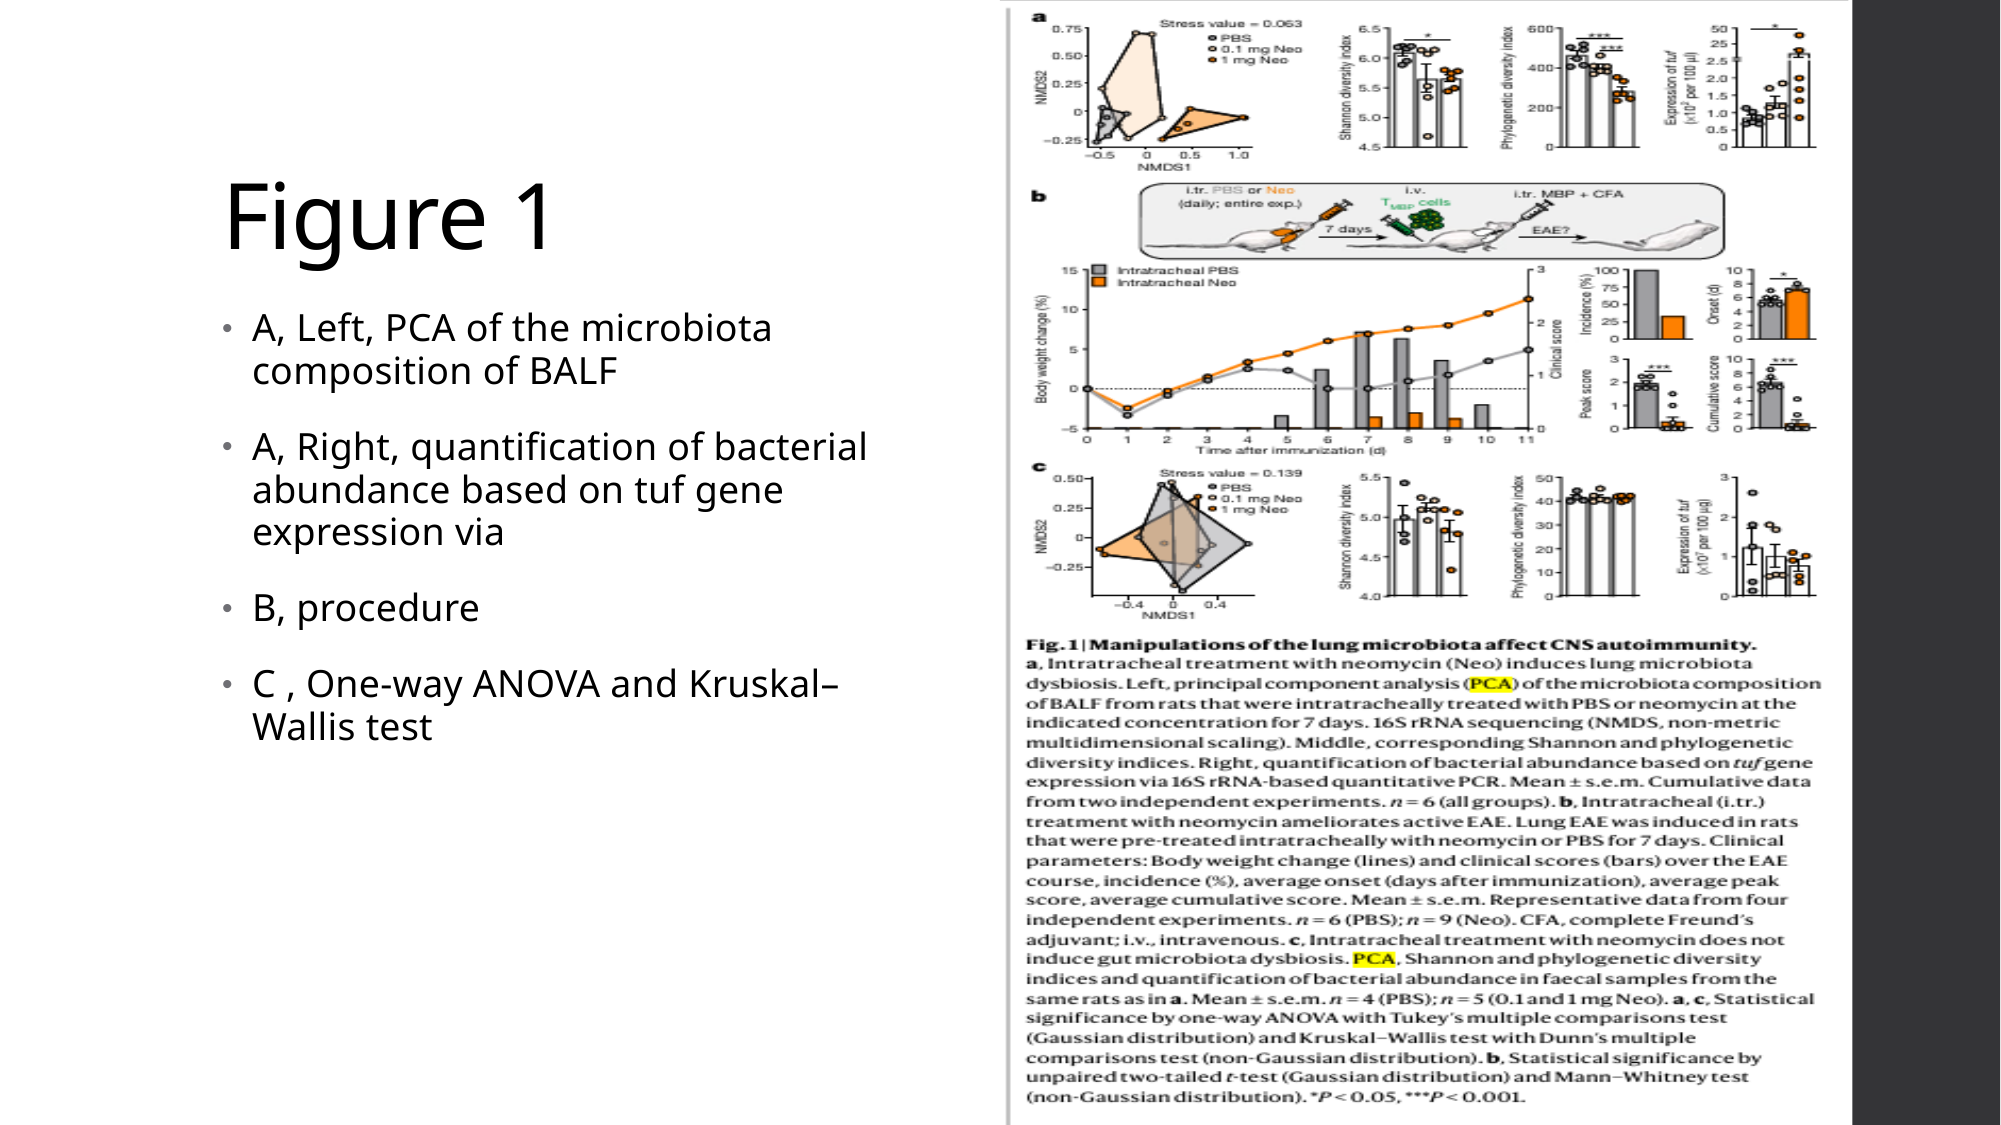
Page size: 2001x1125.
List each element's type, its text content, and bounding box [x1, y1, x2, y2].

title Figure 1 [206, 60, 992, 278]
list A, Left, PCA of the microbiota composition of BALF A, Right, quantification of bacterial abundance based on tuf gene expression via B, procedure C , One-way ANOVA and Kruskal–Wallis test [206, 299, 942, 1014]
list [999, 0, 1849, 1125]
